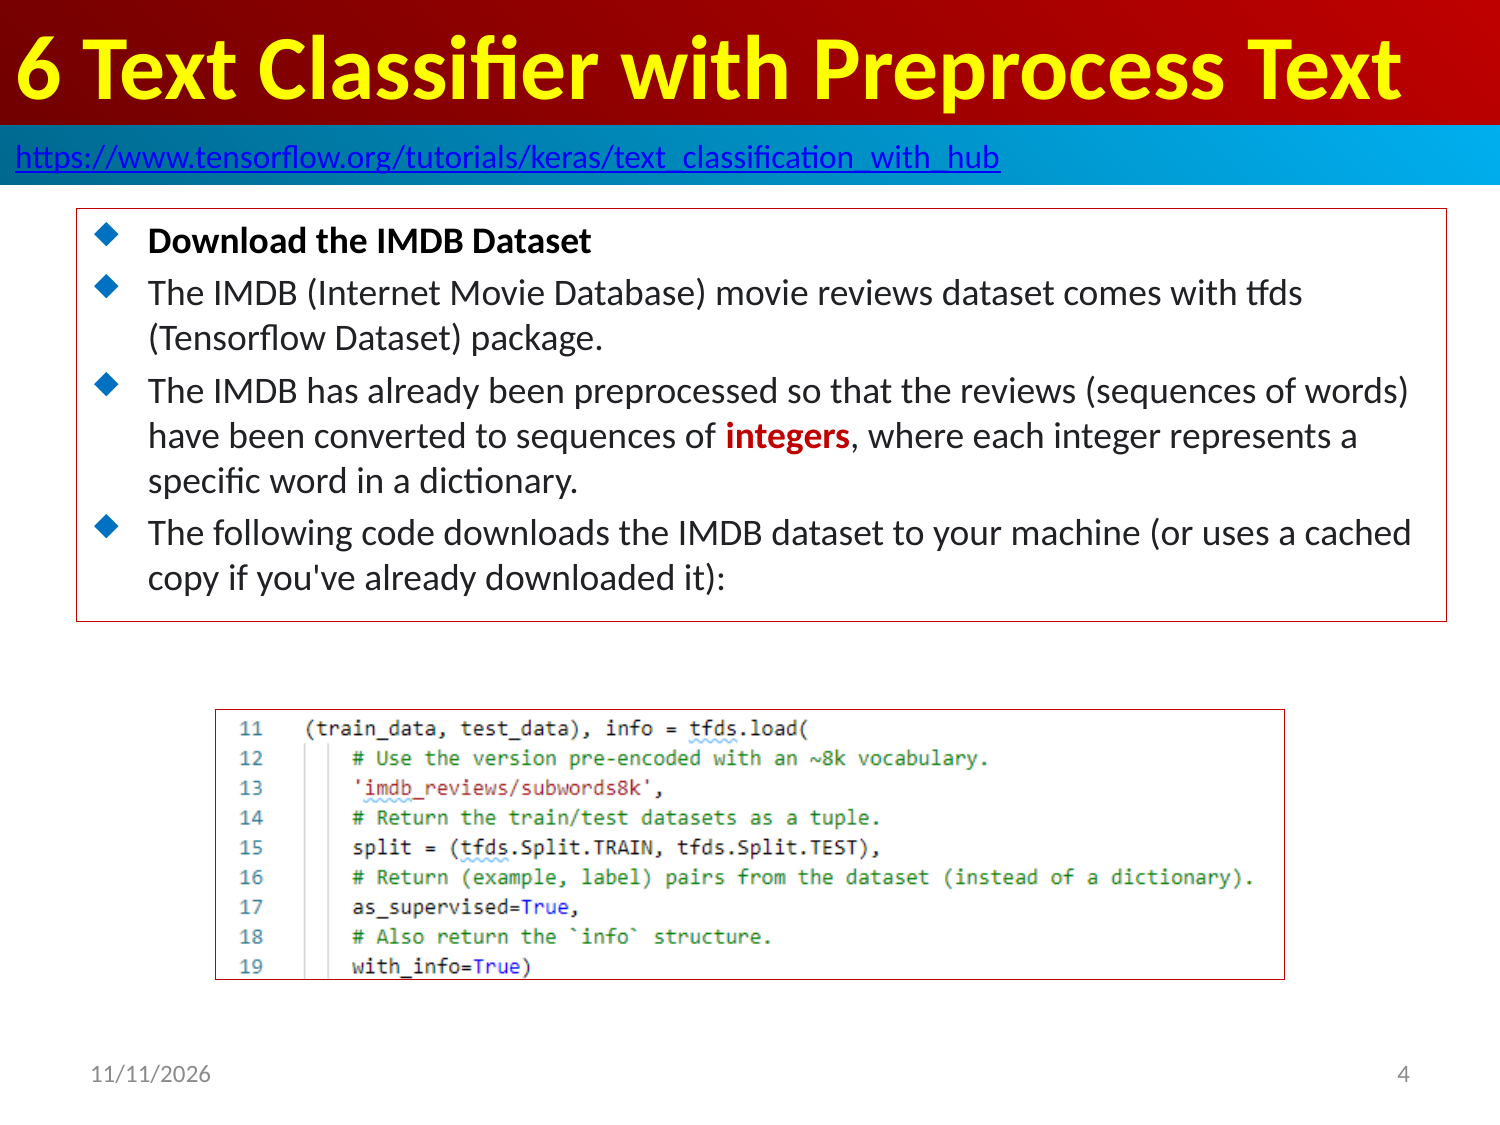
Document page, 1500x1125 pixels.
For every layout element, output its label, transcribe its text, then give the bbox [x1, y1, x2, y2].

text_box https://www.tensorflow.org/tutorials/keras/text_classification_with_hub [0, 125, 1500, 185]
picture [215, 709, 1285, 980]
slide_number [75, 1042, 425, 1103]
slide_number 4 [1074, 1042, 1425, 1103]
title 6 Text Classifier with Preprocess Text [0, 0, 1500, 125]
subtitle Download the IMDB Dataset The IMDB (Internet Movie Database) movie reviews dataset comes with tfds (Tensorflow Dataset) package. The IMDB has already been preprocessed so that the reviews (sequences of words) have been converted to sequences of integers, where each integer represents a specific word in a dictionary. The following code downloads the IMDB dataset to your machine (or uses a cached copy if you've already downloaded it): [76, 208, 1447, 622]
